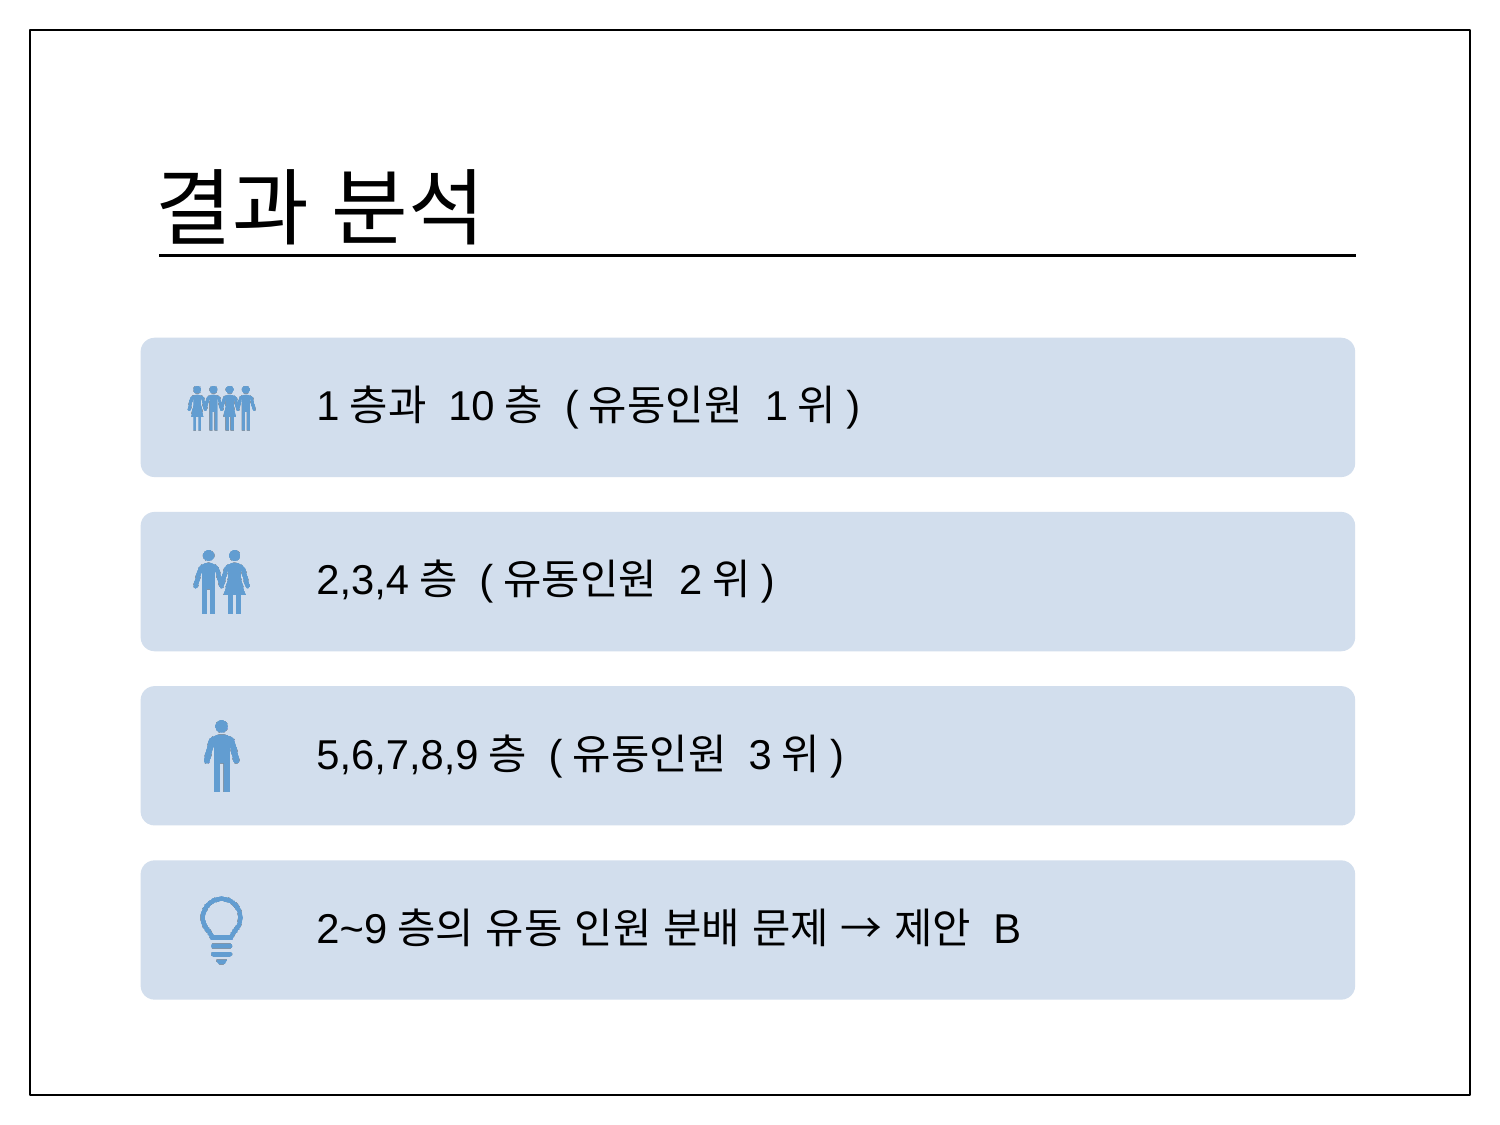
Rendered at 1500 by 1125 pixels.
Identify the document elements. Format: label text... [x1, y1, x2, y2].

title 결과 분석 [140, 99, 1356, 323]
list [140, 337, 1356, 1001]
